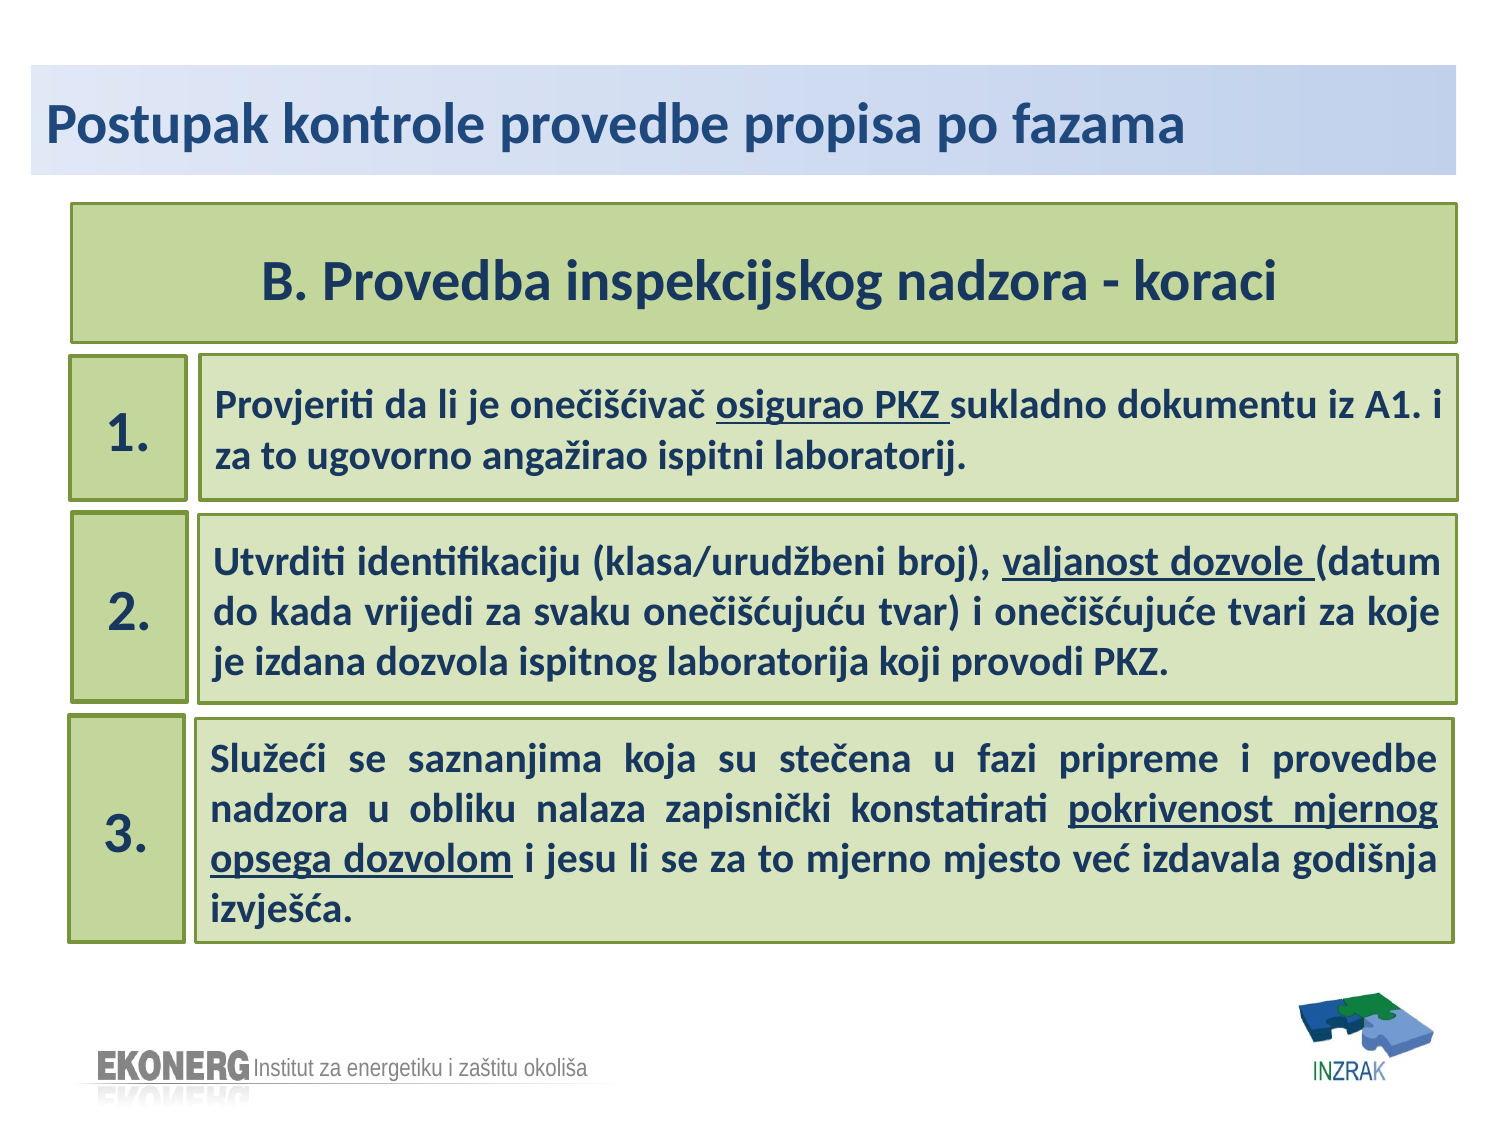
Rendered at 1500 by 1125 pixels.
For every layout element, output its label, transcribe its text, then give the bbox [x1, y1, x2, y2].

text_box Služeći se saznanjima koja su stečena u fazi pripreme i provedbe nadzora u obliku nalaza zapisnički konstatirati pokrivenost mjernog opsega dozvolom i jesu li se za to mjerno mjesto već izdavala godišnja izvješća. [193, 717, 1455, 944]
text_box [70, 201, 1458, 344]
text_box 1. [68, 354, 188, 502]
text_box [61, 1038, 636, 1112]
text_box Provjeriti da li je onečišćivač osigurao PKZ sukladno dokumentu iz A1. i za to ugovorno angažirao ispitni laboratorij. [198, 353, 1460, 502]
text_box Utvrditi identifikaciju (klasa/urudžbeni broj), valjanost dozvole (datum do kada vrijedi za svaku onečišćujuću tvar) i onečišćujuće tvari za koje je izdana dozvola ispitnog laboratorija koji provodi PKZ. [196, 512, 1458, 705]
text_box 2. [70, 510, 189, 704]
title Postupak kontrole provedbe propisa po fazama [31, 65, 1457, 175]
text_box 3. [67, 713, 186, 944]
picture [1298, 992, 1434, 1088]
text_box B. Provedba inspekcijskog nadzora - koraci [71, 234, 1455, 320]
